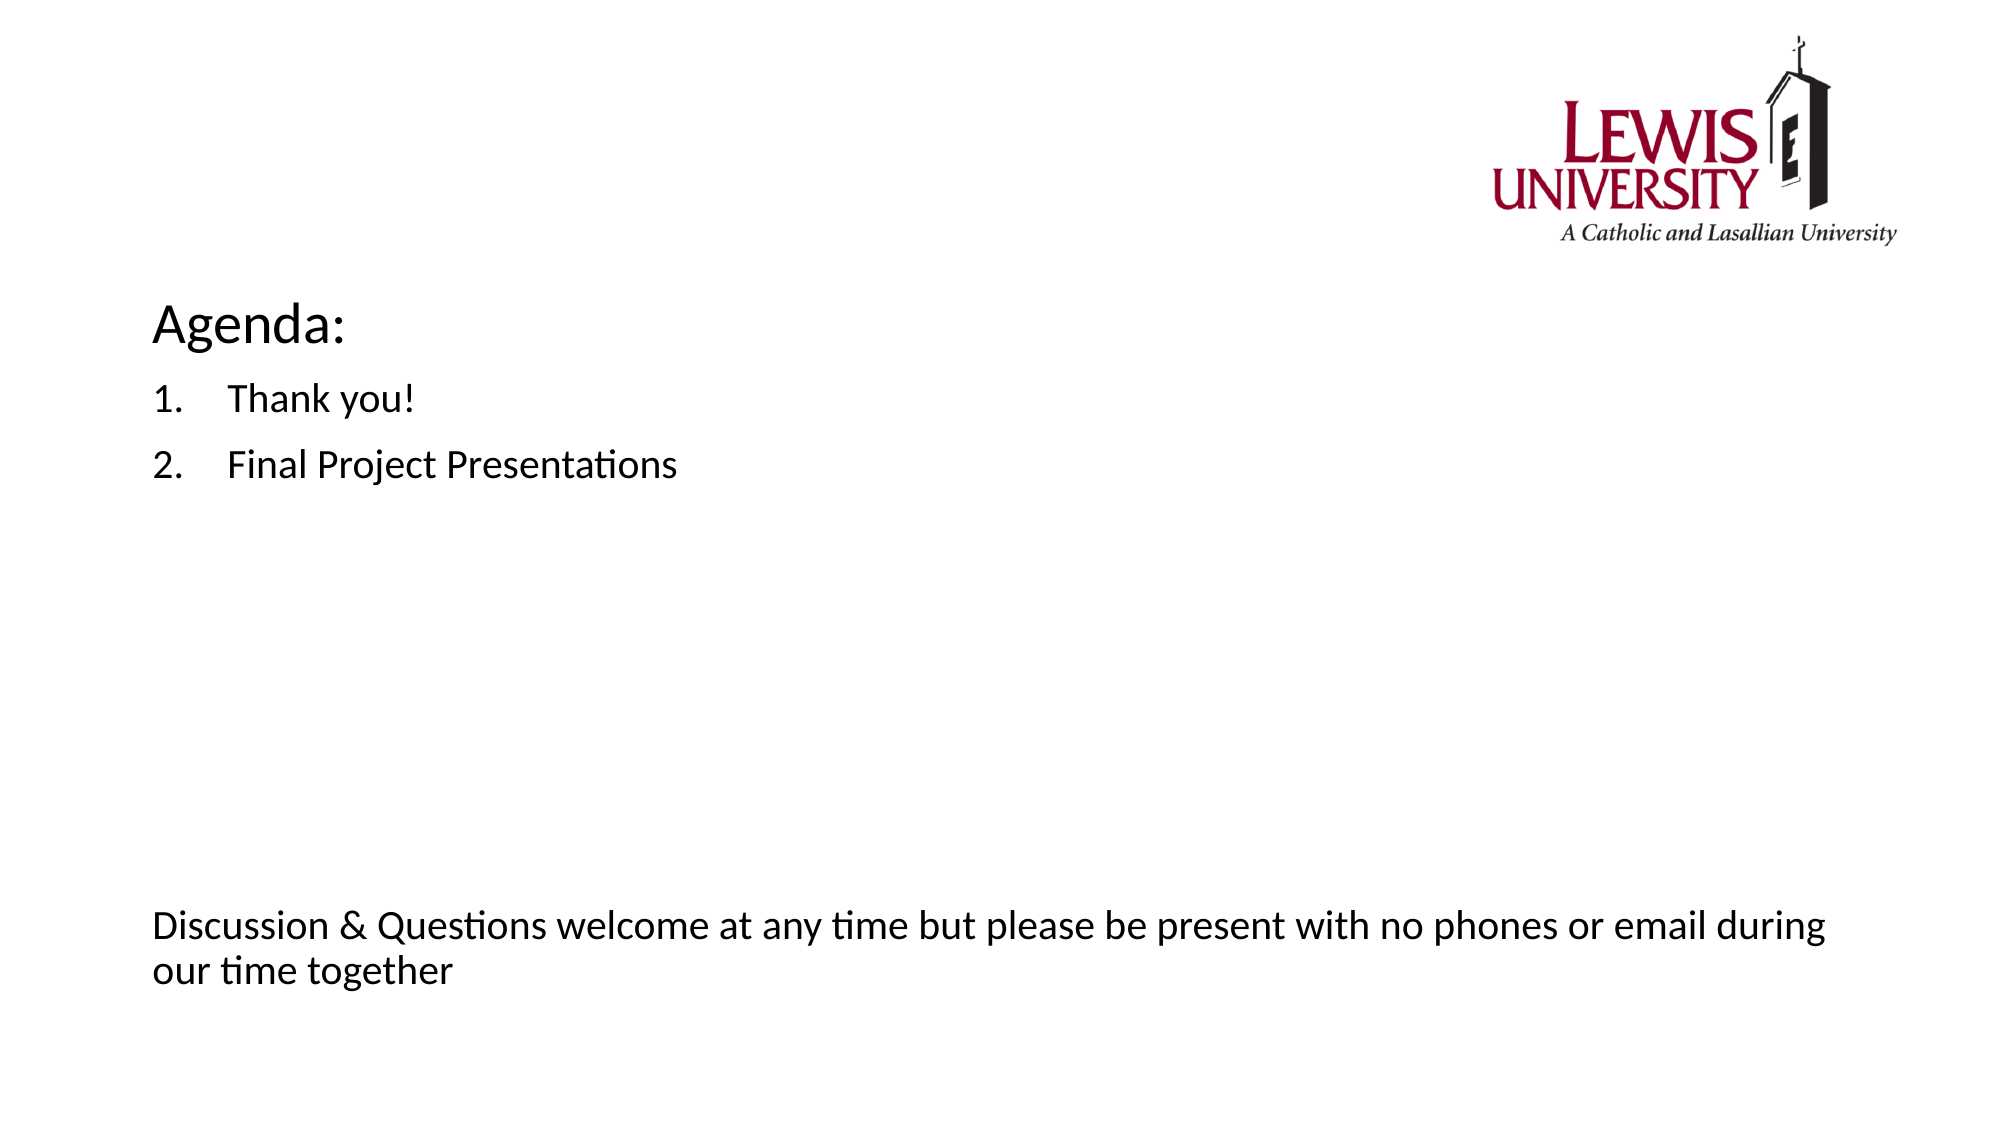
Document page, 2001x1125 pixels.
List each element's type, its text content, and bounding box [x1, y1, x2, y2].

text_box Discussion & Questions welcome at any time but please be present with no phones or email during our time together [137, 895, 1863, 1014]
list Agenda: Thank you! Final Project Presentations [137, 285, 1863, 735]
picture [1466, 25, 1903, 250]
